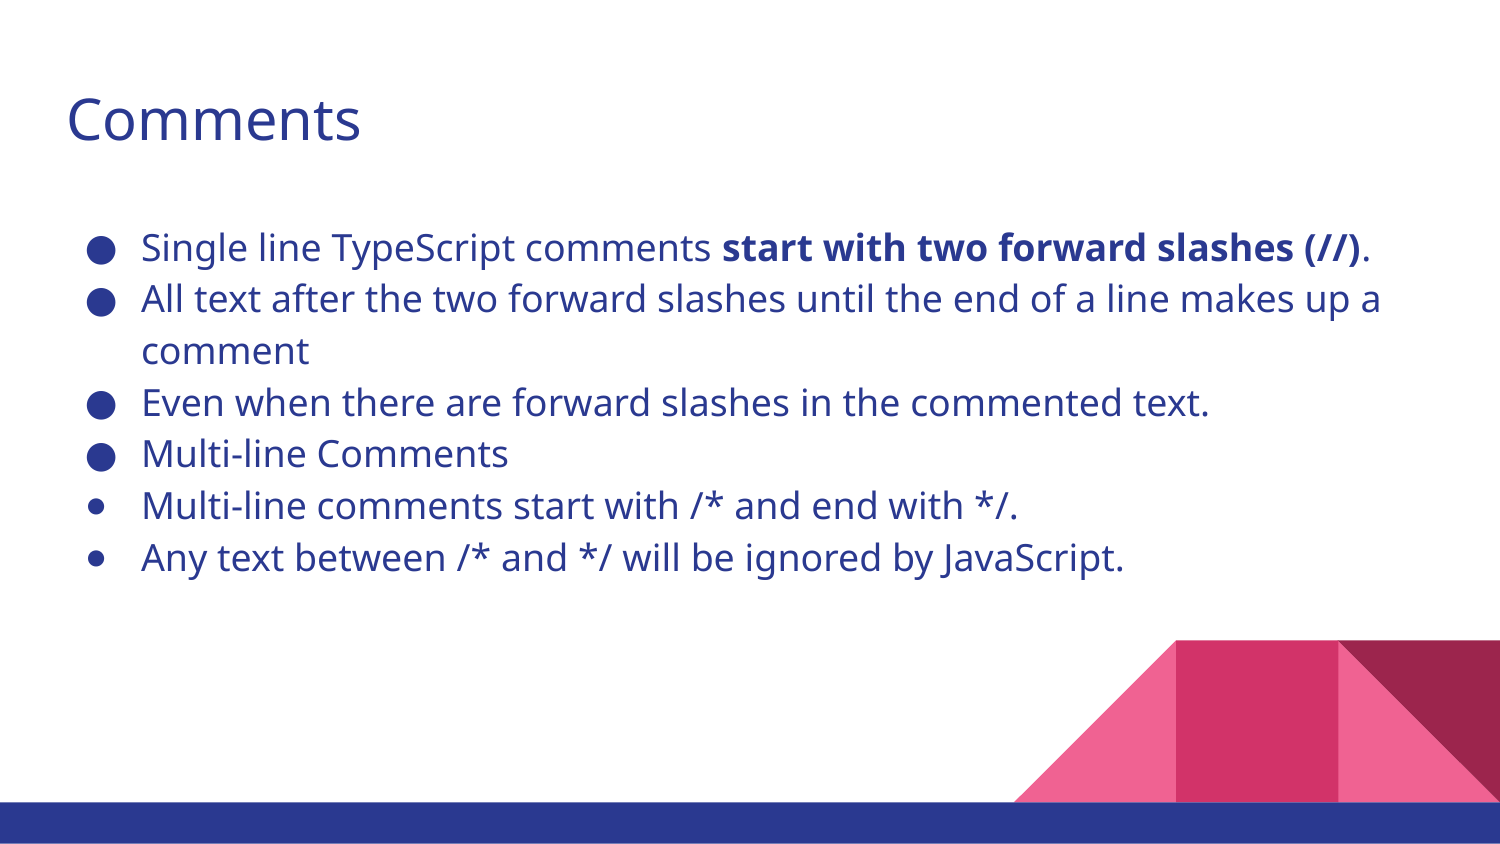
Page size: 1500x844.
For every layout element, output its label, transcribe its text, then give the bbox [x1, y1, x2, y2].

list Single line TypeScript comments start with two forward slashes (//). All text after the two forward slashes until the end of a line makes up a comment Even when there are forward slashes in the commented text. Multi-line Comments Multi-line comments start with /* and end with */. Any text between /* and */ will be ignored by JavaScript. [51, 201, 1449, 750]
title Comments [51, 67, 1449, 167]
